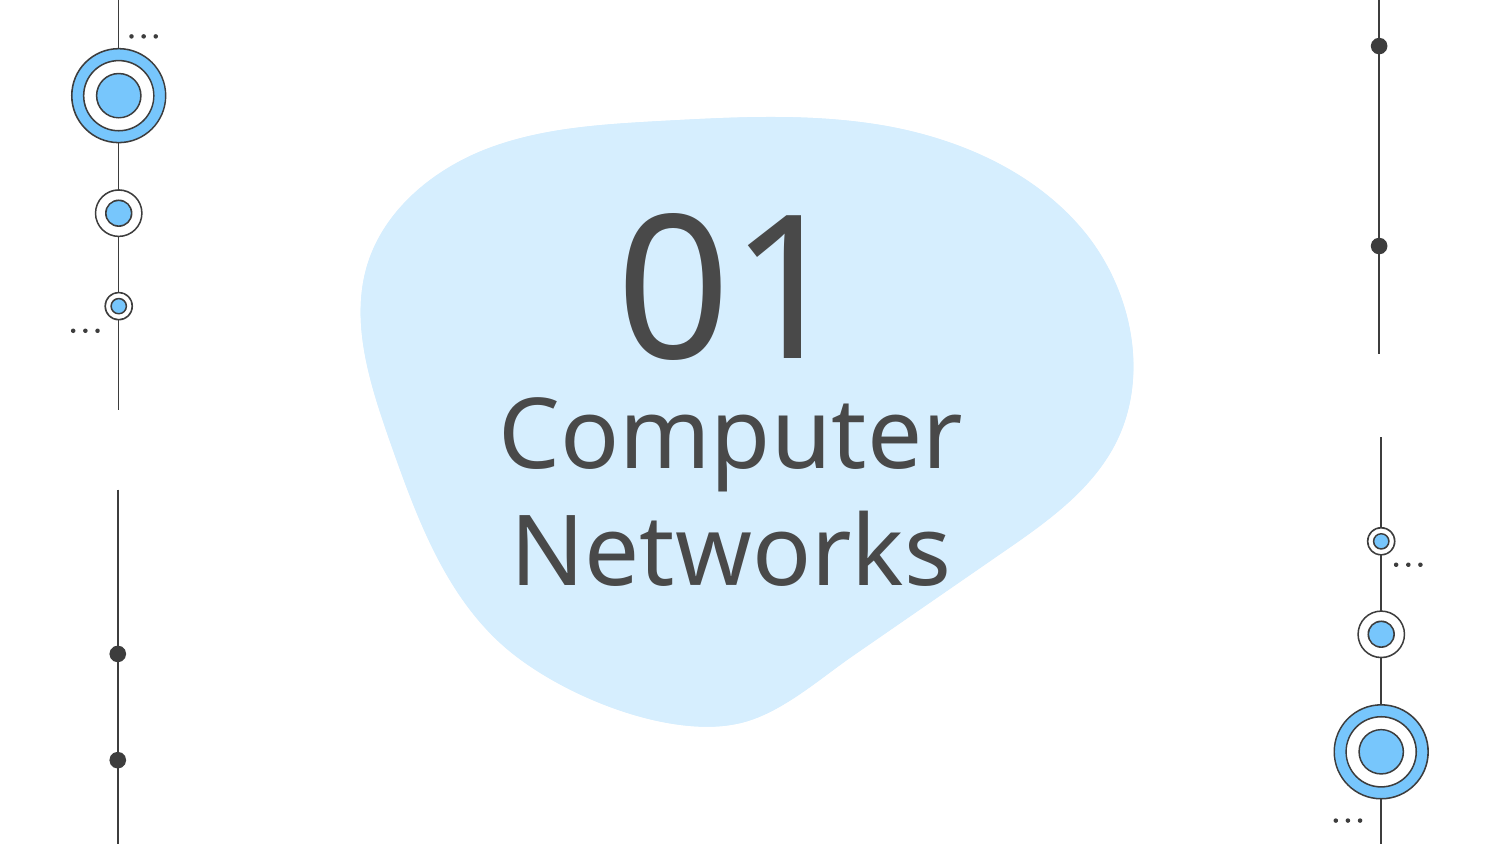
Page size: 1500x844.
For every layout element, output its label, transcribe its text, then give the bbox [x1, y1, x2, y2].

title 01 [487, 190, 975, 366]
title Computer Networks [468, 421, 994, 554]
